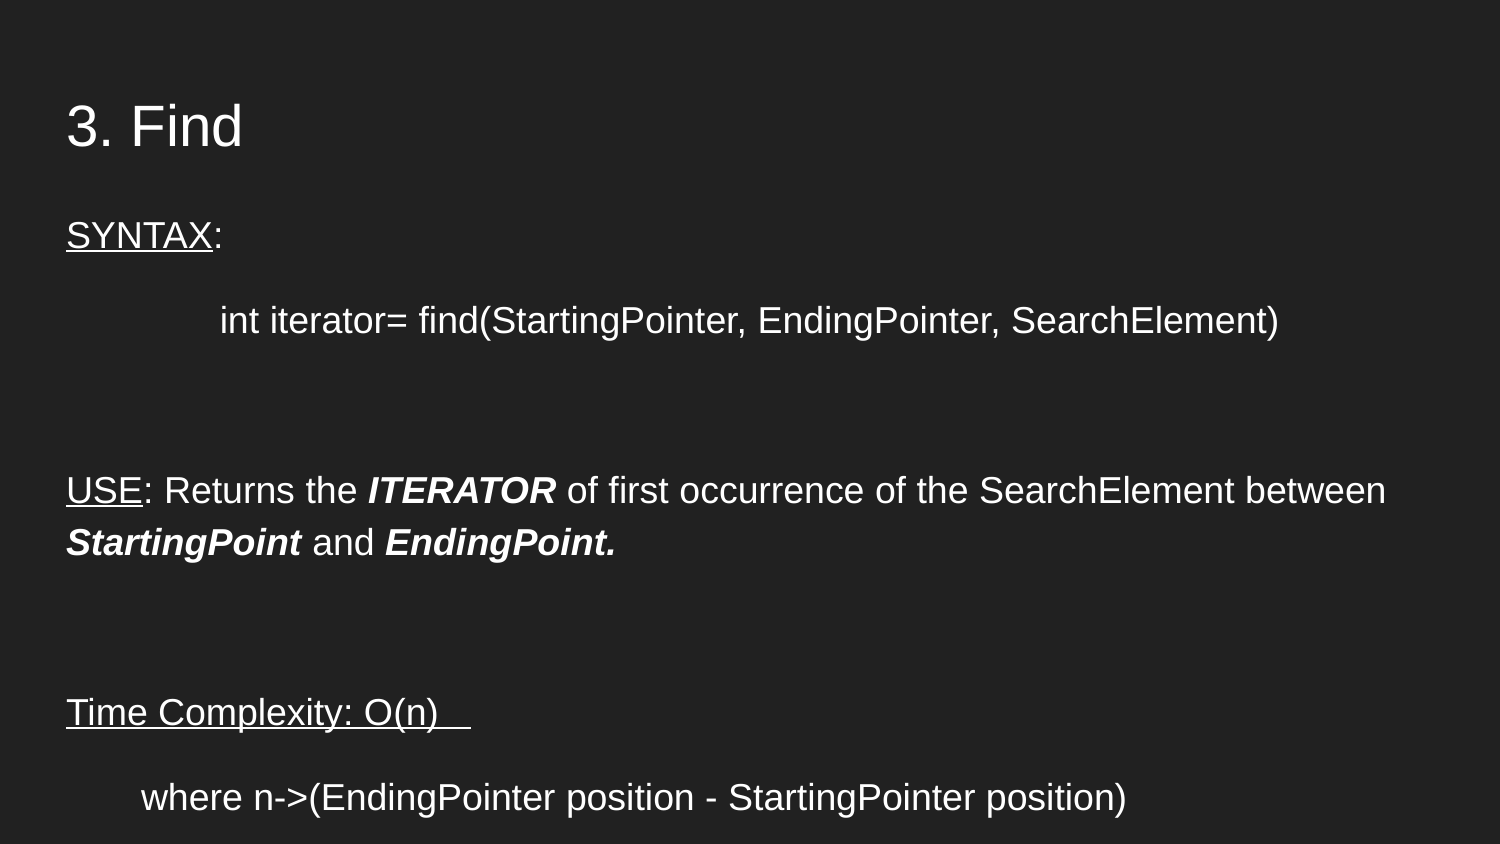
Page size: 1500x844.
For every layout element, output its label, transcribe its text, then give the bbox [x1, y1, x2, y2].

title 3. Find [51, 72, 1449, 167]
list SYNTAX: int iterator= find(StartingPointer, EndingPointer, SearchElement) USE: Returns the ITERATOR of first occurrence of the SearchElement between StartingPoint and EndingPoint. Time Complexity: O(n) where n->(EndingPointer position - StartingPointer position) [51, 189, 1449, 750]
